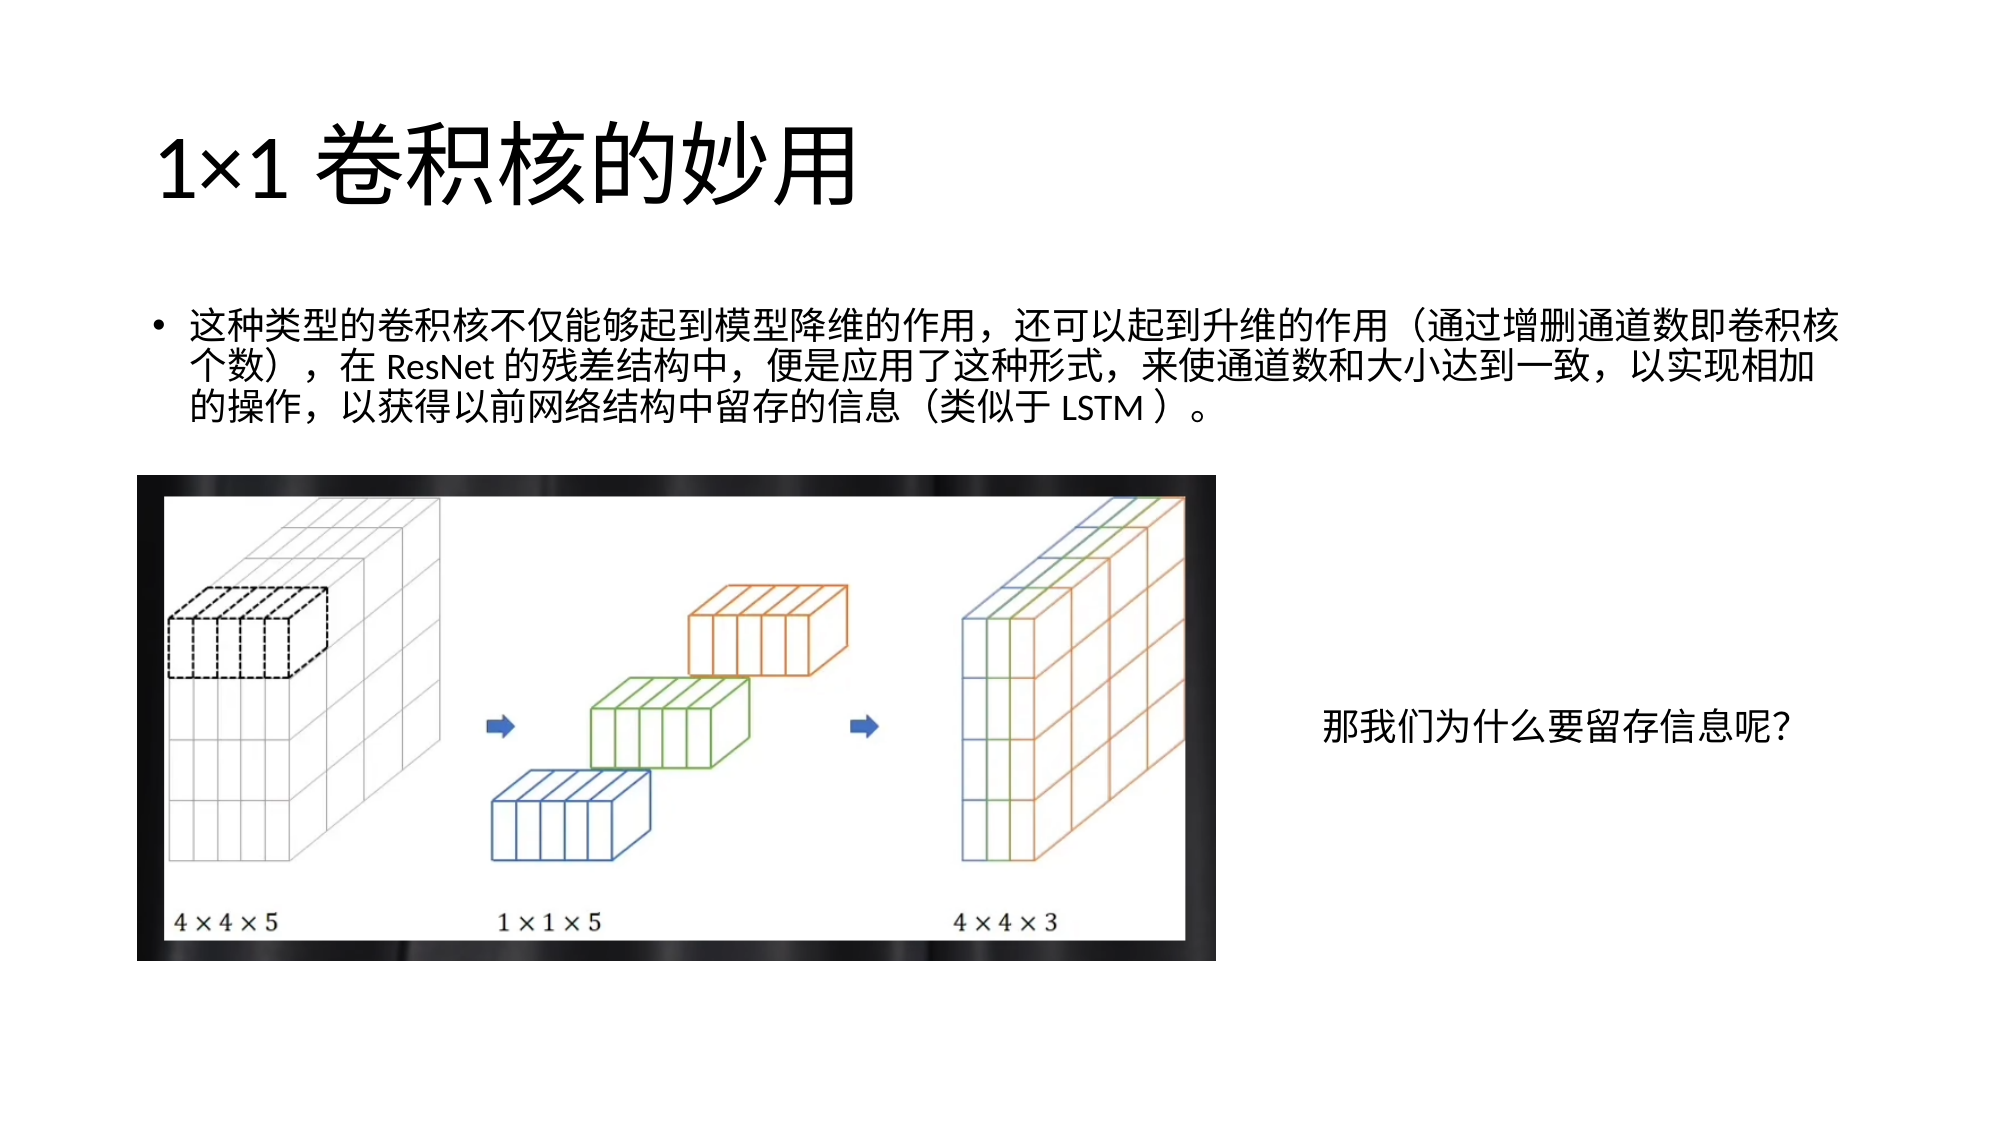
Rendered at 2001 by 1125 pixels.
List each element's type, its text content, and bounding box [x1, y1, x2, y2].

title 1×1卷积核的妙用 [137, 59, 1863, 278]
text_box 那我们为什么要留存信息呢？ [1307, 695, 1803, 756]
list 这种类型的卷积核不仅能够起到模型降维的作用，还可以起到升维的作用（通过增删通道数即卷积核个数），在ResNet的残差结构中，便是应用了这种形式，来使通道数和大小达到一致，以实现相加的操作，以获得以前网络结构中留存的信息（类似于LSTM）。 [137, 299, 1863, 1014]
picture [137, 475, 1216, 961]
